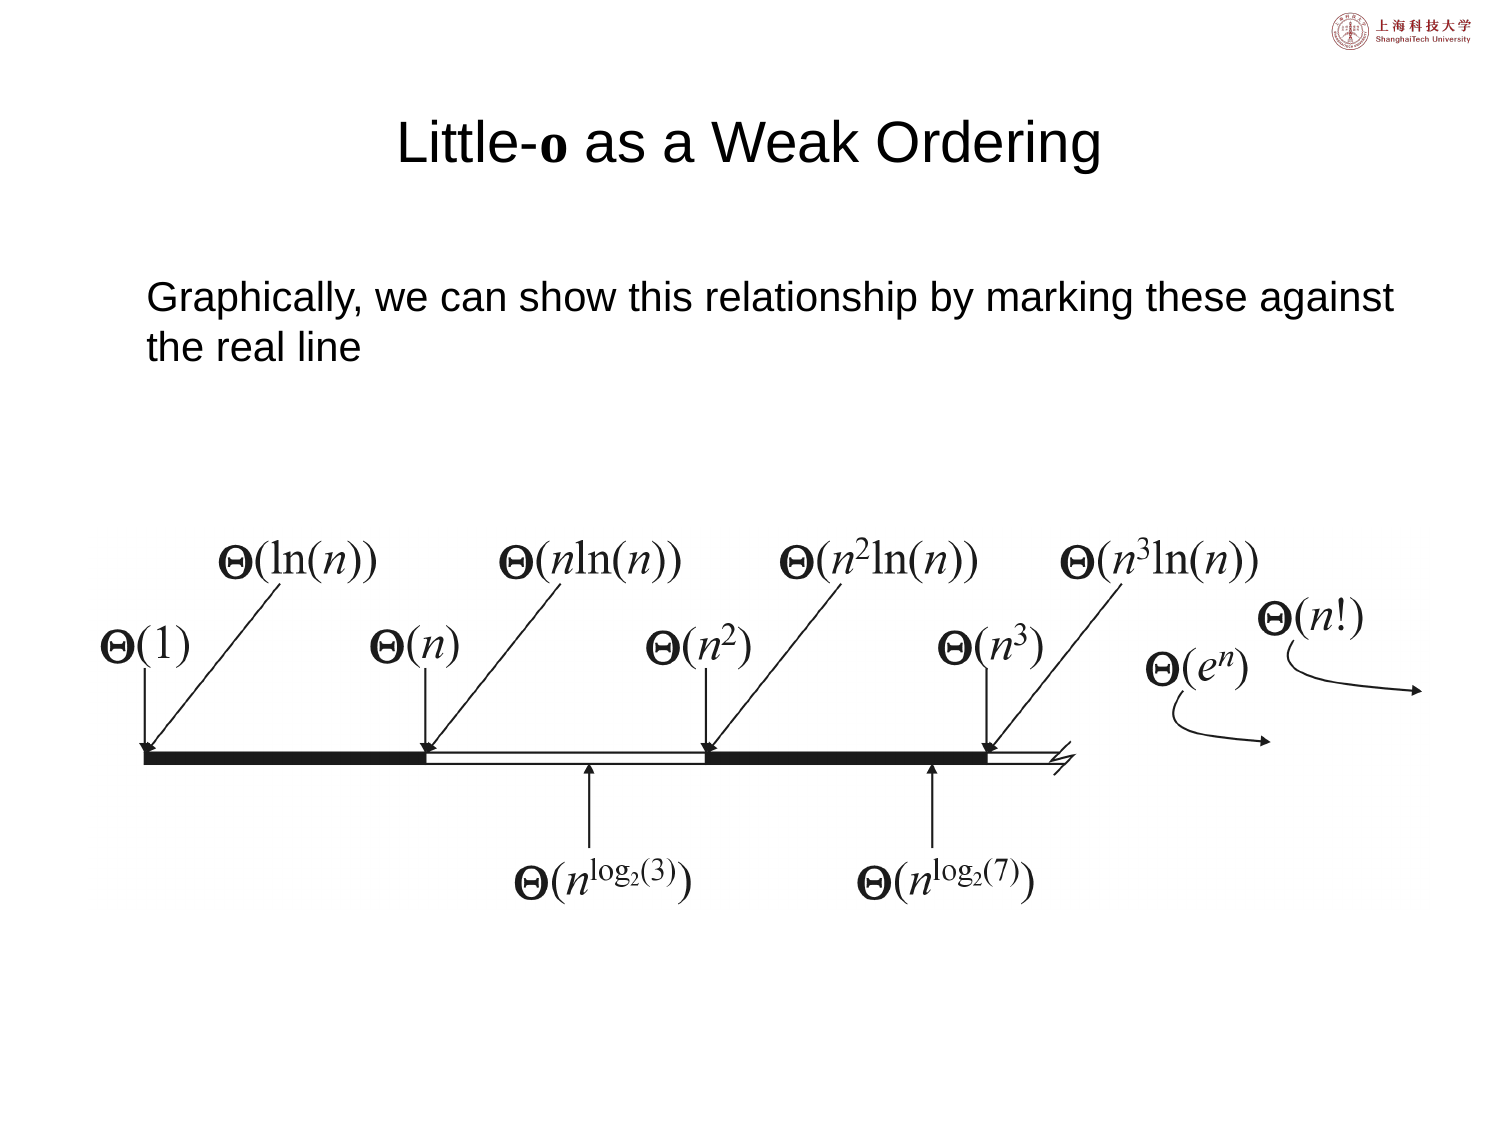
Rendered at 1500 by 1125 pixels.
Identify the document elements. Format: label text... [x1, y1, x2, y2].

list Graphically, we can show this relationship by marking these against the real line [74, 262, 1426, 1006]
picture [1327, 0, 1478, 109]
title Little-o as a Weak Ordering [74, 44, 1426, 233]
picture [87, 527, 1430, 910]
